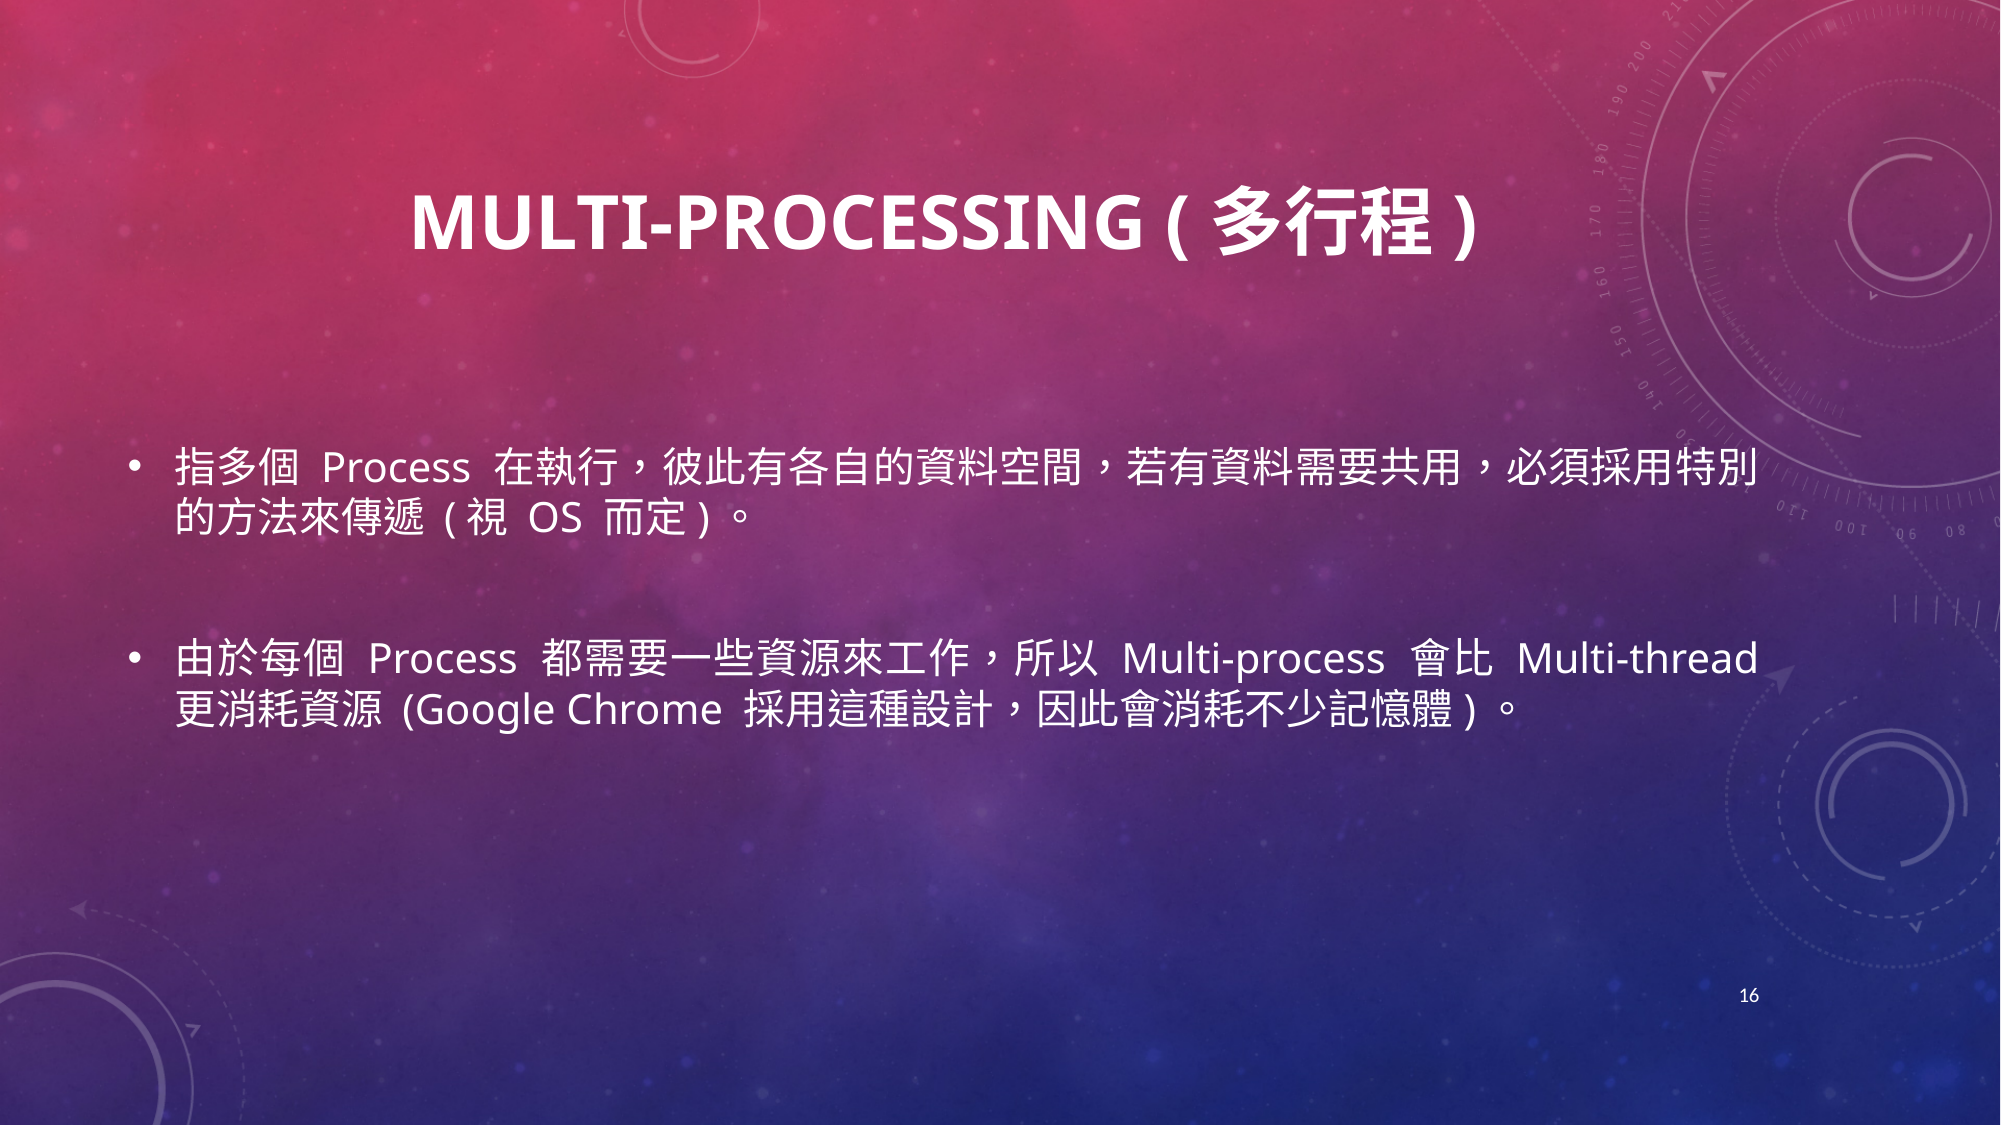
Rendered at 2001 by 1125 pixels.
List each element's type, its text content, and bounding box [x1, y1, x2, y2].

list 指多個 Process 在執行，彼此有各自的資料空間，若有資料需要共用，必須採用特別的方法來傳遞 (視 OS 而定)。 由於每個 Process 都需要一些資源來工作，所以 Multi-process 會比 Multi-thread 更消耗資源 (Google Chrome 採用這種設計，因此會消耗不少記憶體)。 [112, 351, 1775, 822]
title Multi-processing (多行程) [112, 99, 1775, 339]
slide_number 16 [1684, 963, 1775, 1025]
picture [0, 0, 2001, 1125]
